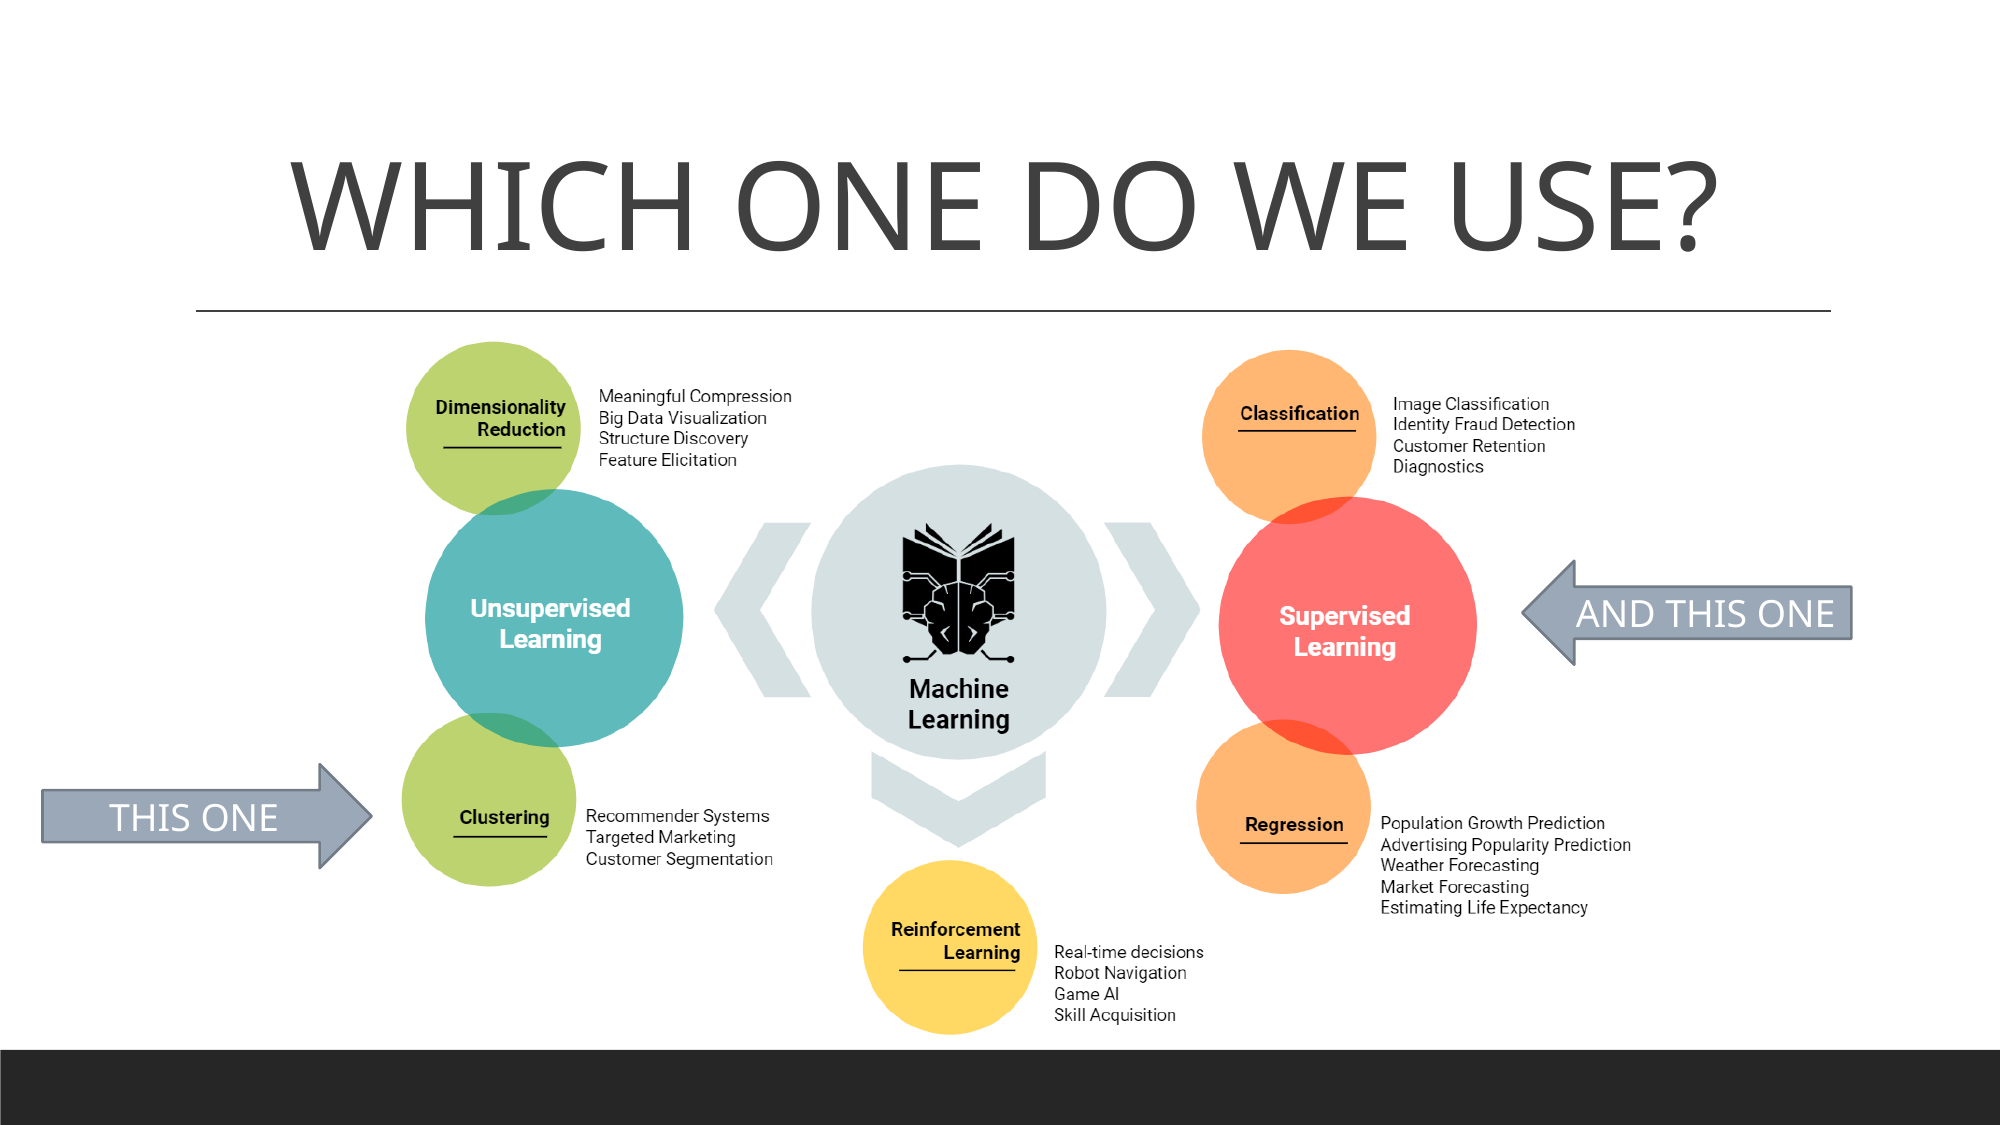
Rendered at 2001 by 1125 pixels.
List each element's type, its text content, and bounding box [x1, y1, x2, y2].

text_box AND THIS ONE [1665, 582, 1851, 643]
title WHICH ONE DO WE USE? [180, 47, 1830, 285]
text_box THIS ONE [41, 762, 340, 870]
picture [342, 329, 1658, 1042]
